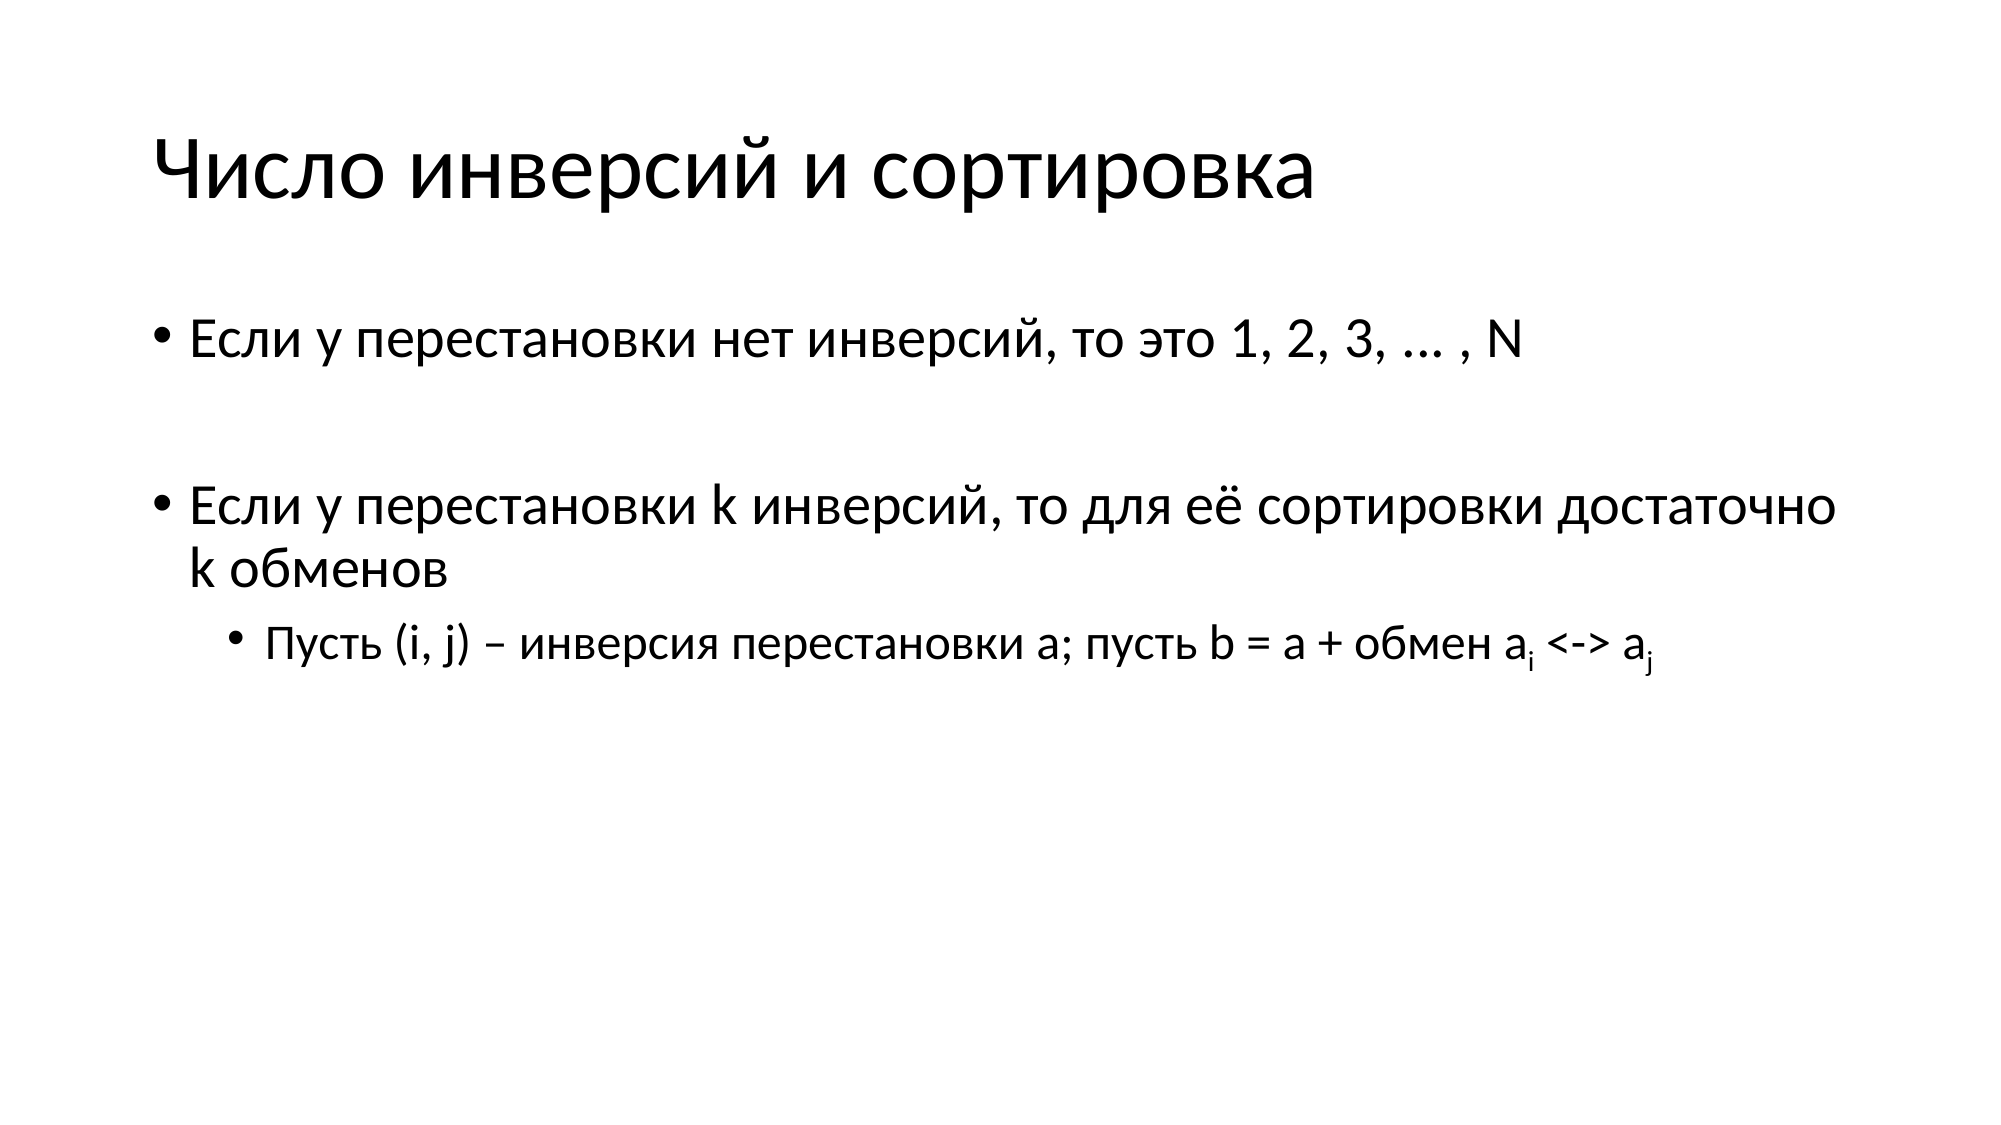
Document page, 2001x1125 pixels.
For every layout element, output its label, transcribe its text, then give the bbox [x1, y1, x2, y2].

list Если у перестановки нет инверсий, то это 1, 2, 3, ... , N Если у перестановки k инверсий, то для её сортировки достаточно k обменов Пусть (i, j) – инверсия перестановки a; пусть b = a + обмен ai <-> aj [137, 299, 1863, 1014]
title Число инверсий и сортировка [137, 59, 1863, 278]
